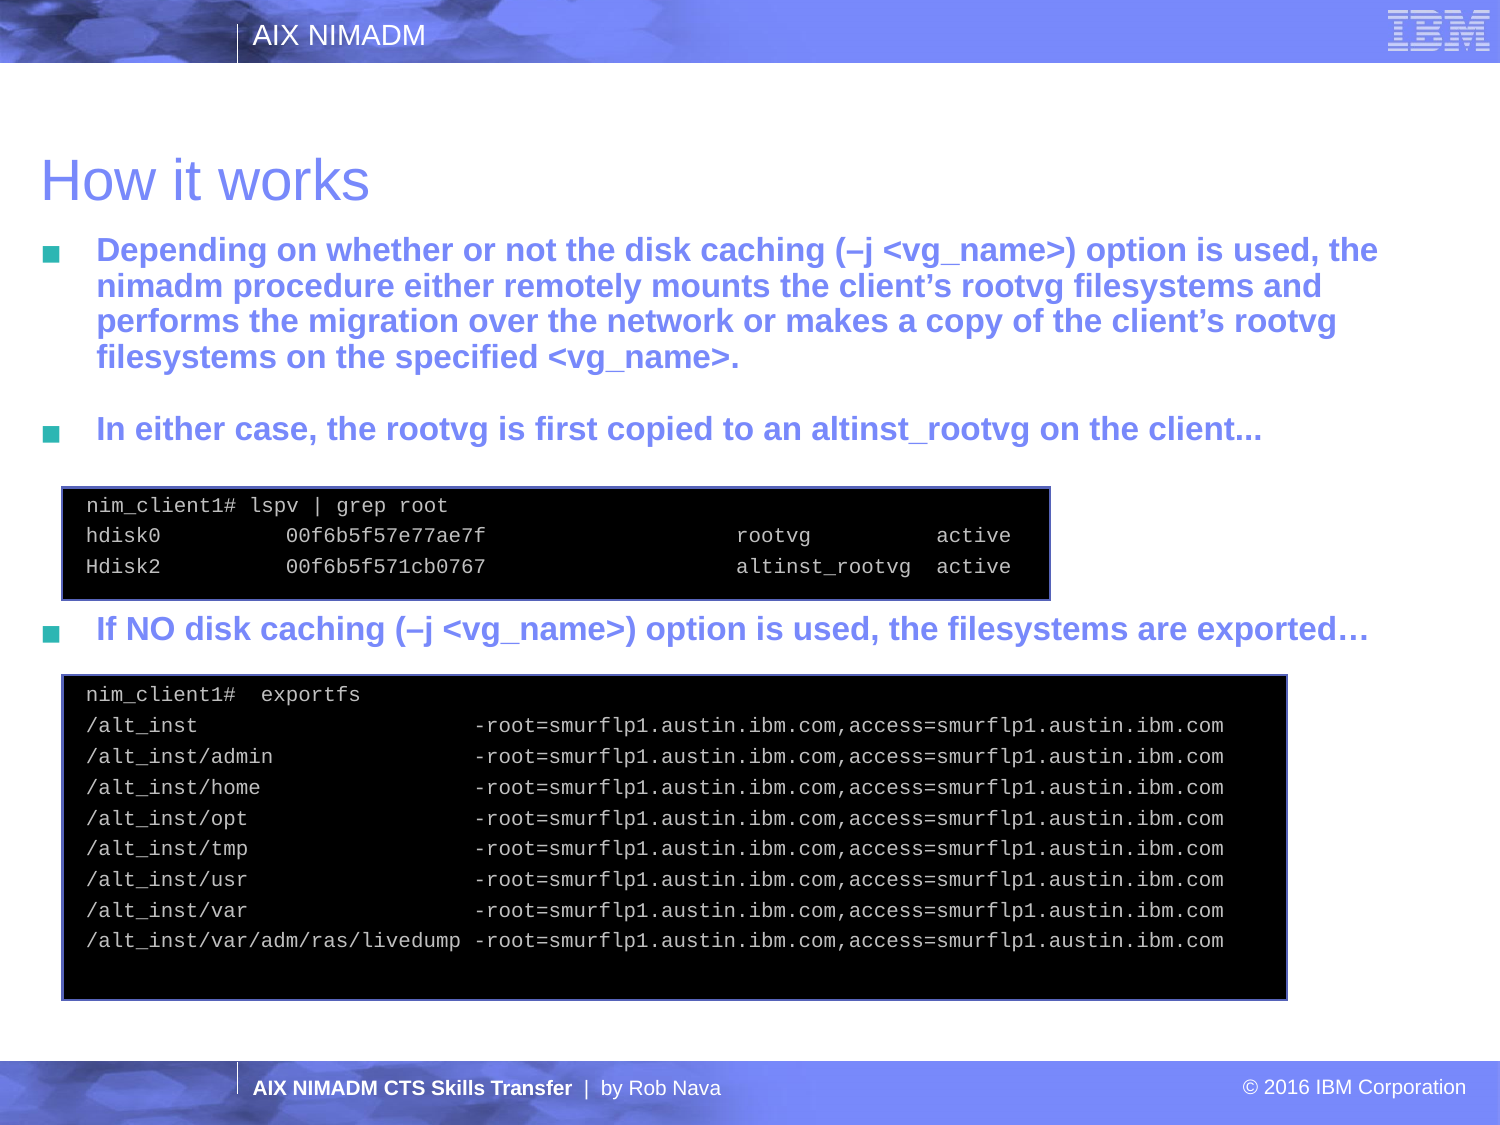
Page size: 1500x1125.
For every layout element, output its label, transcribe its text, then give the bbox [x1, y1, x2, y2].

picture [0, 1061, 1500, 1125]
title How it works [25, 142, 1378, 225]
list Depending on whether or not the disk caching (–j <vg_name>) option is used, the nimadm procedure either remotely mounts the client’s rootvg filesystems and performs the migration over the network or makes a copy of the client’s rootvg filesystems on the specified <vg_name>. In either case, the rootvg is first copied to an altinst_rootvg on the client... nim_client1# lspv | grep root hdisk0 00f6b5f57e77ae7f rootvg active Hdisk2 00f6b5f571cb0767 altinst_rootvg active If NO disk caching (–j <vg_name>) option is used, the filesystems are exported… nim_client1# exportfs /alt_inst -root=smurflp1.austin.ibm.com,access=smurflp1.austin.ibm.com /alt_inst/admin -root=smurflp1.austin.ibm.com,access=smurflp1.austin.ibm.com /alt_inst/home -root=smurflp1.austin.ibm.com,access=smurflp1.austin.ibm.com /alt_inst/opt -root=smurflp1.austin.ibm.com,access=smurflp1.austin.ibm.com /alt_inst/tmp -root=smurflp1.austin.ibm.com,access=smurflp1.austin.ibm.com /alt_inst/usr -root=smurflp1.austin.ibm.com,access=smurflp1.austin.ibm.com /alt_inst/var -root=smurflp1.austin.ibm.com,access=smurflp1.austin.ibm.com /alt_inst/var/adm/ras/livedump -root=smurflp1.austin.ibm.com,access=smurflp1.austin.ibm.com [24, 224, 1450, 1025]
picture [0, 0, 1500, 63]
